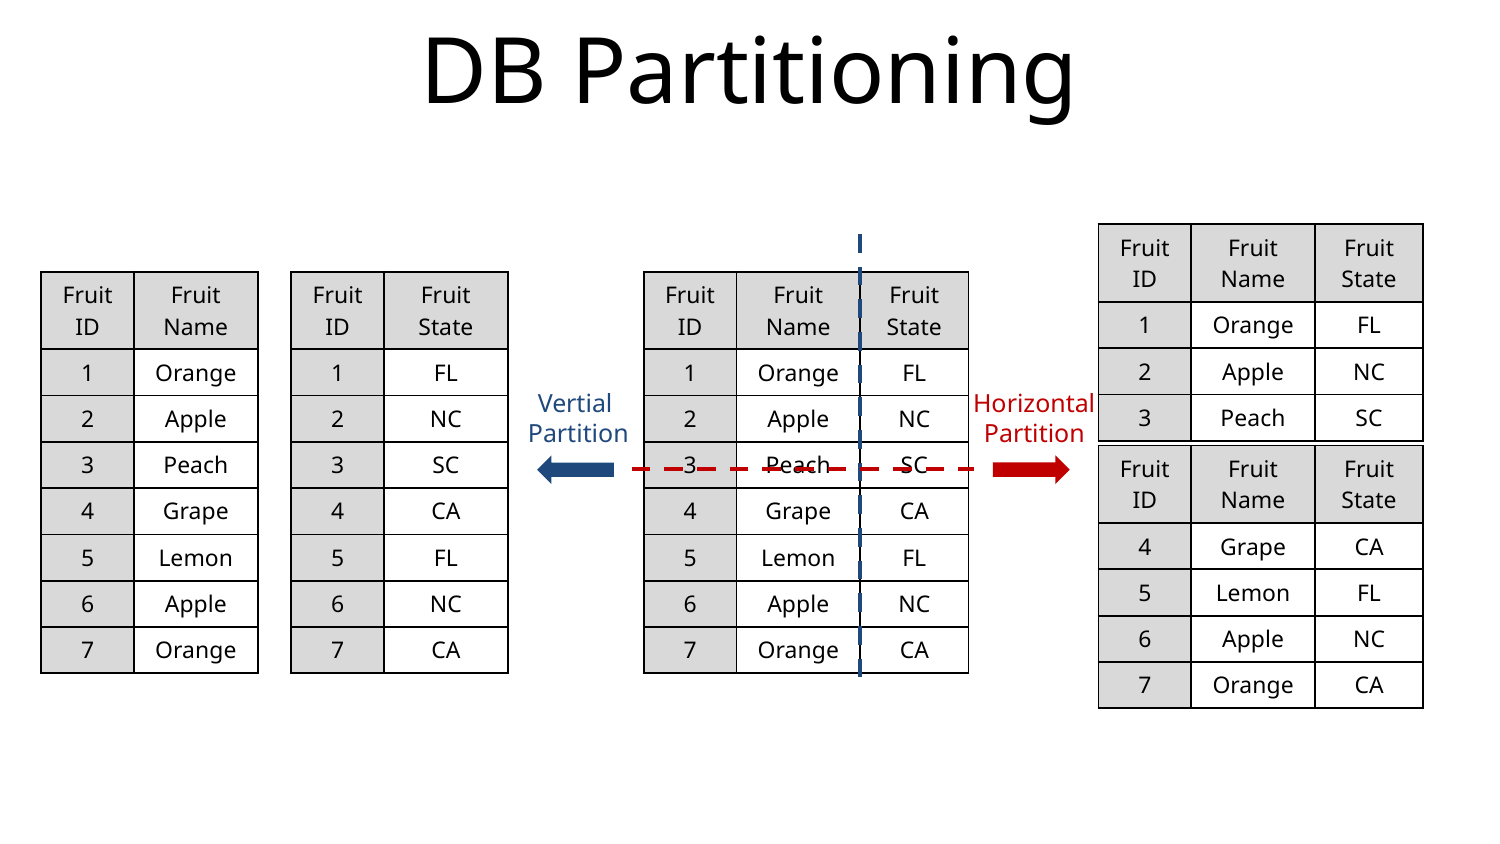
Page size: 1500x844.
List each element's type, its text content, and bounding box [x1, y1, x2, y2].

table_cell NC [1316, 617, 1422, 661]
table_cell SC [385, 443, 507, 487]
table_cell FL [865, 350, 968, 395]
table_cell 1 [292, 350, 383, 395]
table_cell 6 [292, 582, 383, 626]
table_cell 7 [645, 628, 736, 672]
table_cell Orange [737, 628, 855, 672]
table_cell 6 [42, 582, 133, 626]
table_cell Orange [1192, 663, 1314, 707]
table_cell Orange [135, 628, 257, 672]
table_header Fruit Name [737, 273, 855, 348]
table_header Fruit ID [42, 273, 133, 348]
table_cell Grape [135, 489, 257, 534]
table_cell NC [865, 582, 968, 626]
table_cell CA [865, 489, 968, 534]
table_cell FL [385, 350, 507, 395]
table_cell NC [865, 396, 958, 441]
table_cell 4 [1099, 524, 1190, 568]
table_cell FL [1316, 303, 1422, 347]
table_cell SC [865, 443, 968, 468]
table_cell 2 [292, 396, 383, 441]
table_cell FL [1316, 570, 1422, 615]
table_cell Lemon [1192, 570, 1314, 615]
table_header Fruit State [865, 273, 968, 348]
table_cell FL [865, 535, 968, 580]
text_box [990, 455, 1072, 486]
table_cell Peach [135, 443, 257, 487]
table_cell 3 [645, 478, 736, 487]
table_cell Lemon [737, 535, 855, 580]
table_cell 1 [42, 350, 133, 395]
table_cell NC [385, 582, 507, 626]
table_cell 1 [1099, 303, 1190, 347]
table_cell 4 [42, 489, 133, 534]
table_header Fruit ID [1099, 225, 1190, 301]
table_cell 2 [645, 396, 736, 441]
table_cell 7 [1099, 663, 1190, 707]
table_cell Peach [737, 443, 855, 468]
table_cell Orange [1192, 303, 1314, 347]
table_cell 3 [42, 443, 133, 487]
table_cell 3 [1111, 395, 1190, 440]
table_cell 2 [1099, 349, 1190, 394]
table_cell CA [865, 628, 968, 672]
table_cell 6 [645, 582, 736, 626]
table_header Fruit ID [645, 273, 736, 348]
table_cell Orange [737, 350, 855, 395]
table_cell Grape [1192, 524, 1314, 568]
table_cell FL [385, 535, 507, 580]
table_cell Apple [1192, 349, 1314, 394]
text_box [535, 455, 616, 486]
table_cell 5 [292, 535, 383, 580]
table_cell CA [385, 628, 507, 672]
table_cell 1 [645, 350, 736, 395]
table_header Fruit ID [292, 273, 383, 348]
table_header Fruit Name [135, 273, 257, 348]
table_cell Apple [135, 396, 257, 441]
table_header Fruit State [1316, 446, 1422, 522]
table_cell Orange [135, 350, 257, 395]
table_cell Apple [737, 396, 855, 441]
table_cell SC [1316, 395, 1422, 440]
table_header Fruit State [385, 273, 507, 348]
table_cell 5 [645, 535, 736, 580]
table_cell CA [385, 489, 507, 534]
table_cell CA [1316, 663, 1422, 707]
table_cell NC [1316, 349, 1422, 394]
table_cell Apple [1192, 617, 1314, 661]
table_cell Apple [135, 582, 257, 626]
table_cell 3 [292, 443, 383, 487]
table_cell Lemon [135, 535, 257, 580]
table_header Fruit Name [1192, 225, 1314, 301]
title DB Partitioning [75, 0, 1425, 138]
table_cell 4 [645, 489, 736, 534]
table_cell 5 [1099, 570, 1190, 615]
text_box Horizontal Partition [958, 380, 1111, 455]
table_cell 6 [1099, 617, 1190, 661]
table_header Fruit ID [1099, 446, 1190, 522]
table_cell Peach [1192, 395, 1314, 440]
table_cell SC [865, 478, 968, 487]
table_cell Grape [737, 489, 855, 534]
table_cell 4 [292, 489, 383, 534]
table_cell Apple [737, 582, 855, 626]
text_box Vertial Partition [513, 380, 644, 455]
table_header Fruit Name [1192, 446, 1314, 522]
table_cell Peach [737, 478, 855, 487]
table_cell 2 [42, 396, 133, 441]
table_cell 7 [42, 628, 133, 672]
table_cell 5 [42, 535, 133, 580]
table_cell 3 [645, 443, 736, 468]
table_cell CA [1316, 524, 1422, 568]
table_cell NC [385, 396, 507, 441]
table_cell 7 [292, 628, 383, 672]
table_header Fruit State [1316, 225, 1422, 301]
